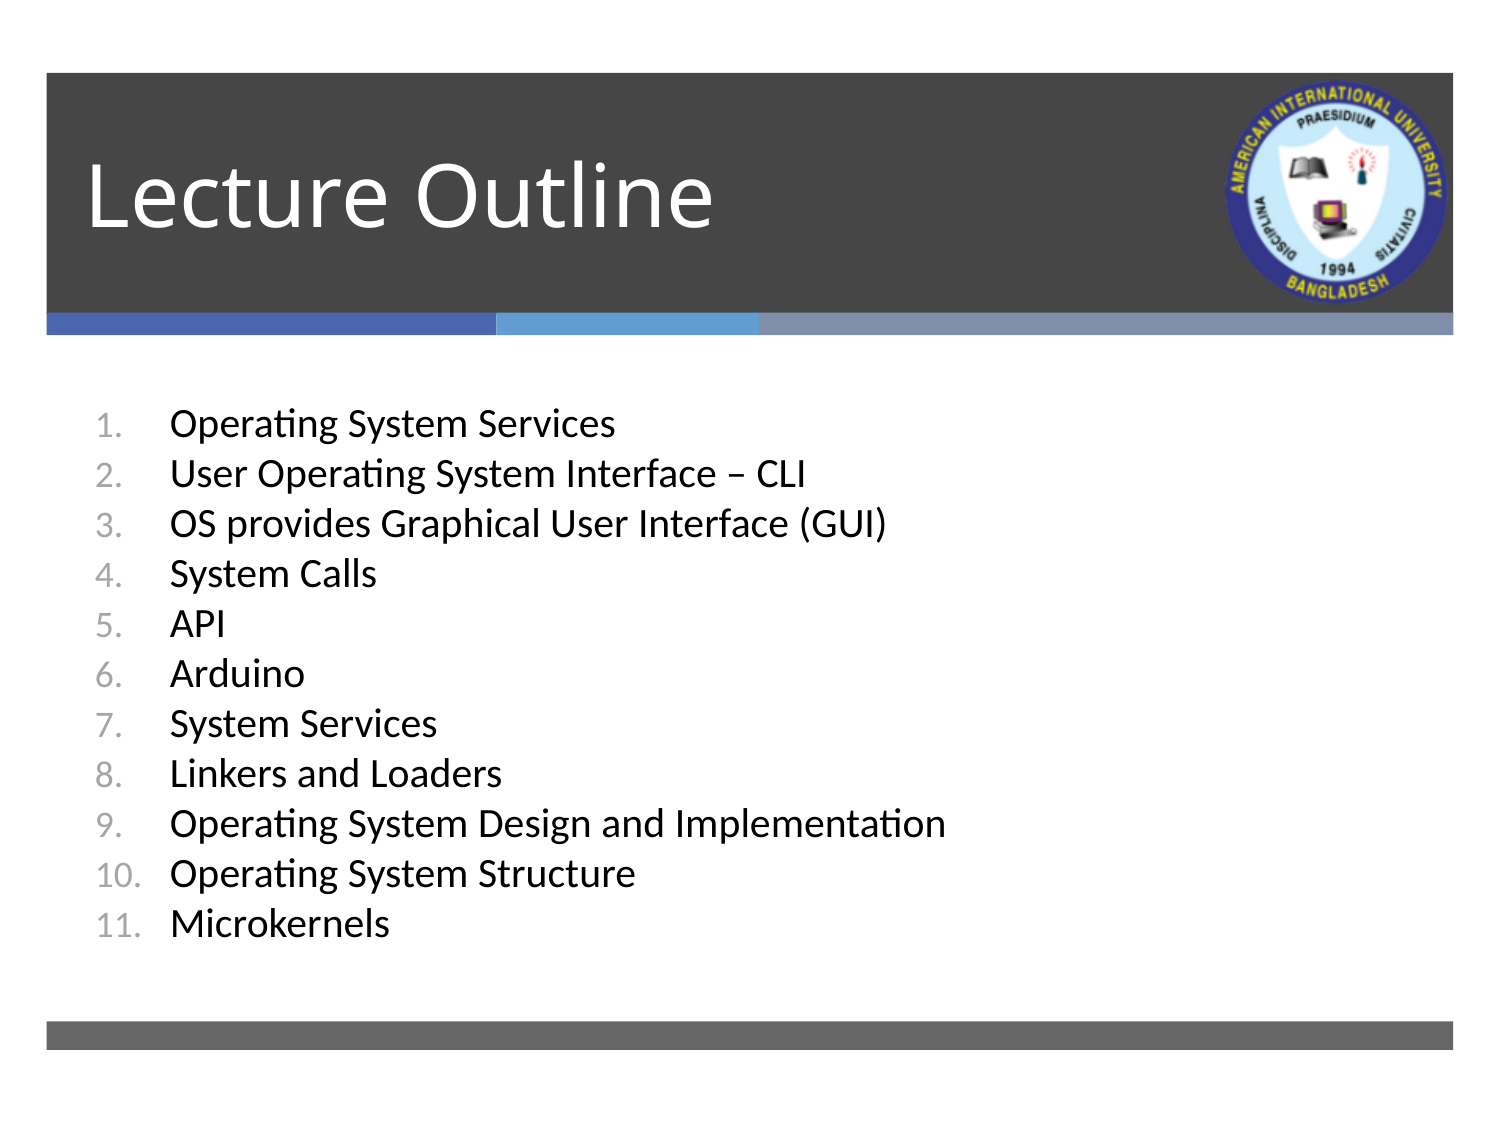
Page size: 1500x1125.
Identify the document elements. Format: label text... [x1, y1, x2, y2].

picture [1220, 75, 1454, 310]
title Lecture Outline [69, 73, 1351, 253]
subtitle Operating System Services User Operating System Interface – CLI OS provides Graphical User Interface (GUI) System Calls API Arduino System Services Linkers and Loaders Operating System Design and Implementation Operating System Structure Microkernels [79, 387, 1352, 1026]
